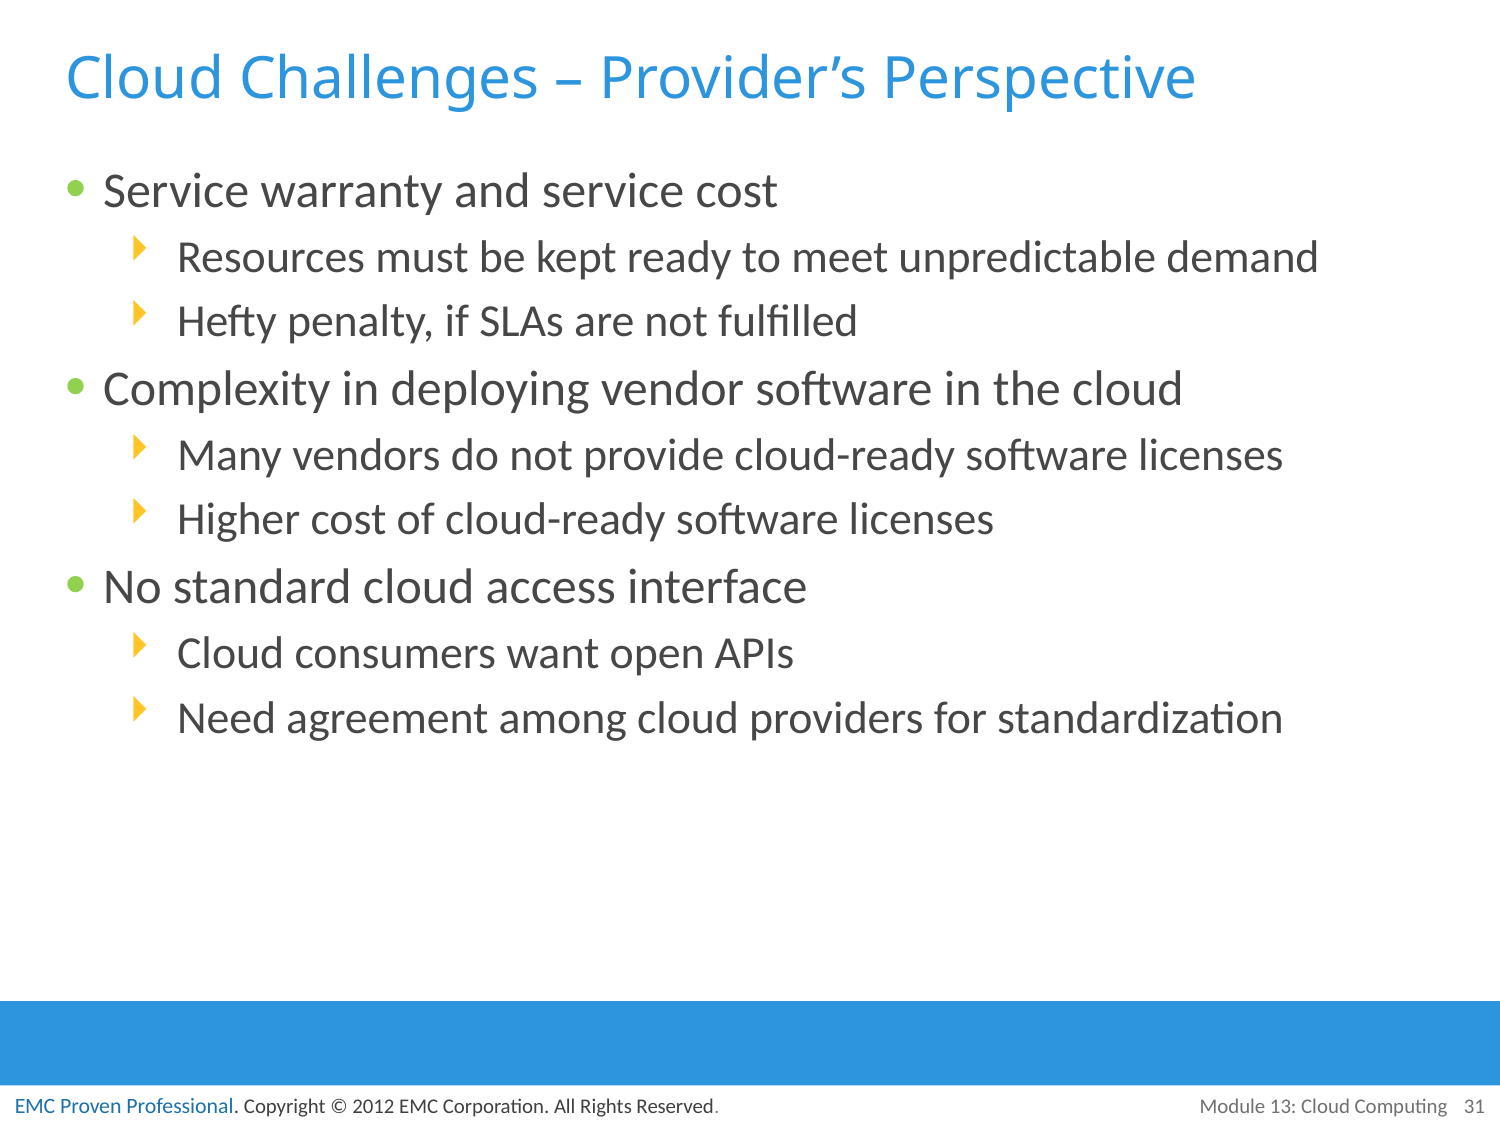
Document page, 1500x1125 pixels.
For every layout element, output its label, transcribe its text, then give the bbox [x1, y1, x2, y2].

title Cloud Challenges – Provider’s Perspective [49, 12, 1438, 138]
footer Module 13: Cloud Computing [774, 1087, 1425, 1125]
list Service warranty and service cost Resources must be kept ready to meet unpredictable demand Hefty penalty, if SLAs are not fulfilled Complexity in deploying vendor software in the cloud Many vendors do not provide cloud-ready software licenses Higher cost of cloud-ready software licenses No standard cloud access interface Cloud consumers want open APIs Need agreement among cloud providers for standardization [49, 149, 1438, 1001]
slide_number 31 [1425, 1087, 1500, 1125]
